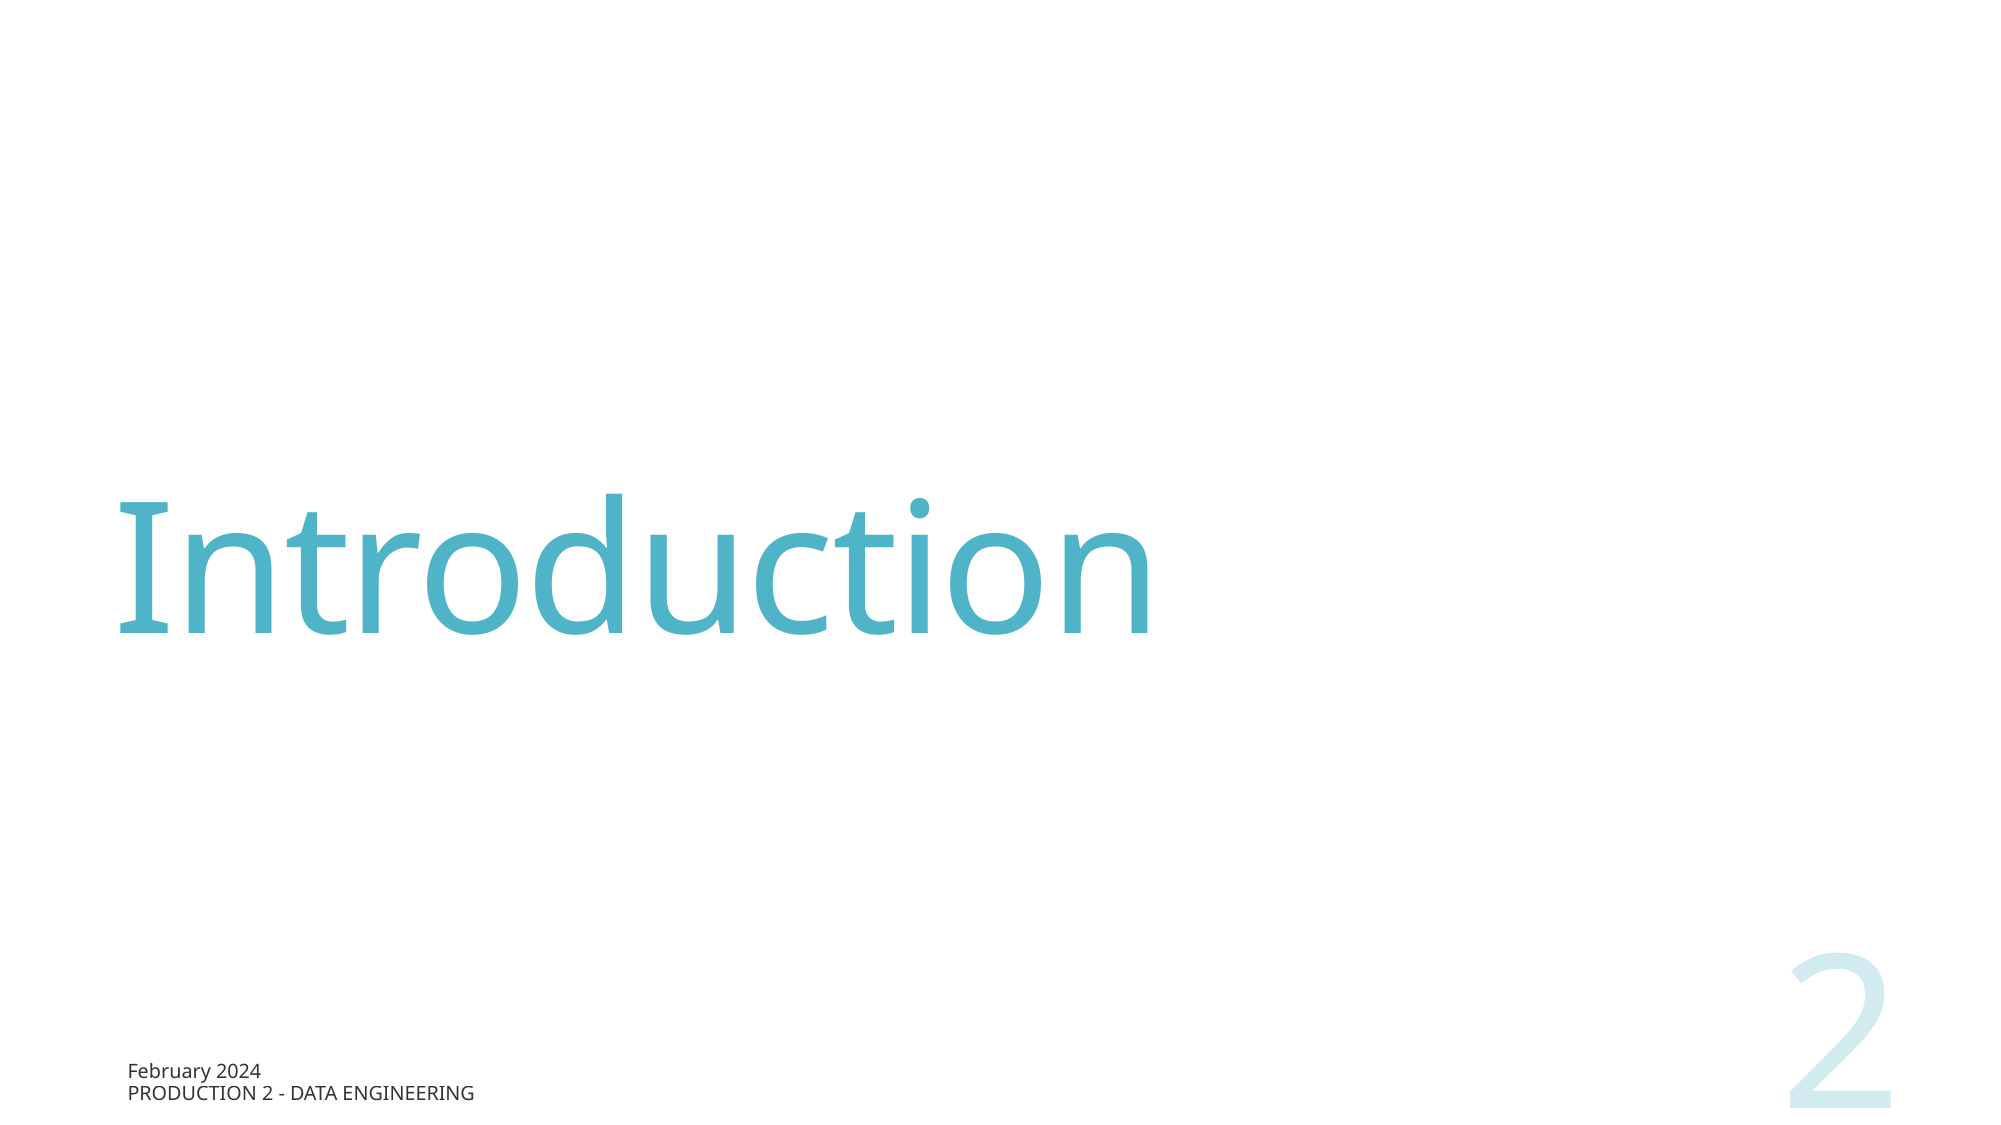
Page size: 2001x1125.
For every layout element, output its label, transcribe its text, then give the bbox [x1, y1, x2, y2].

footer Production 2 - Data Engineering [112, 1075, 938, 1113]
title Introduction [98, 125, 1868, 677]
slide_number 2 [1437, 963, 1918, 1125]
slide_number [112, 1051, 788, 1075]
